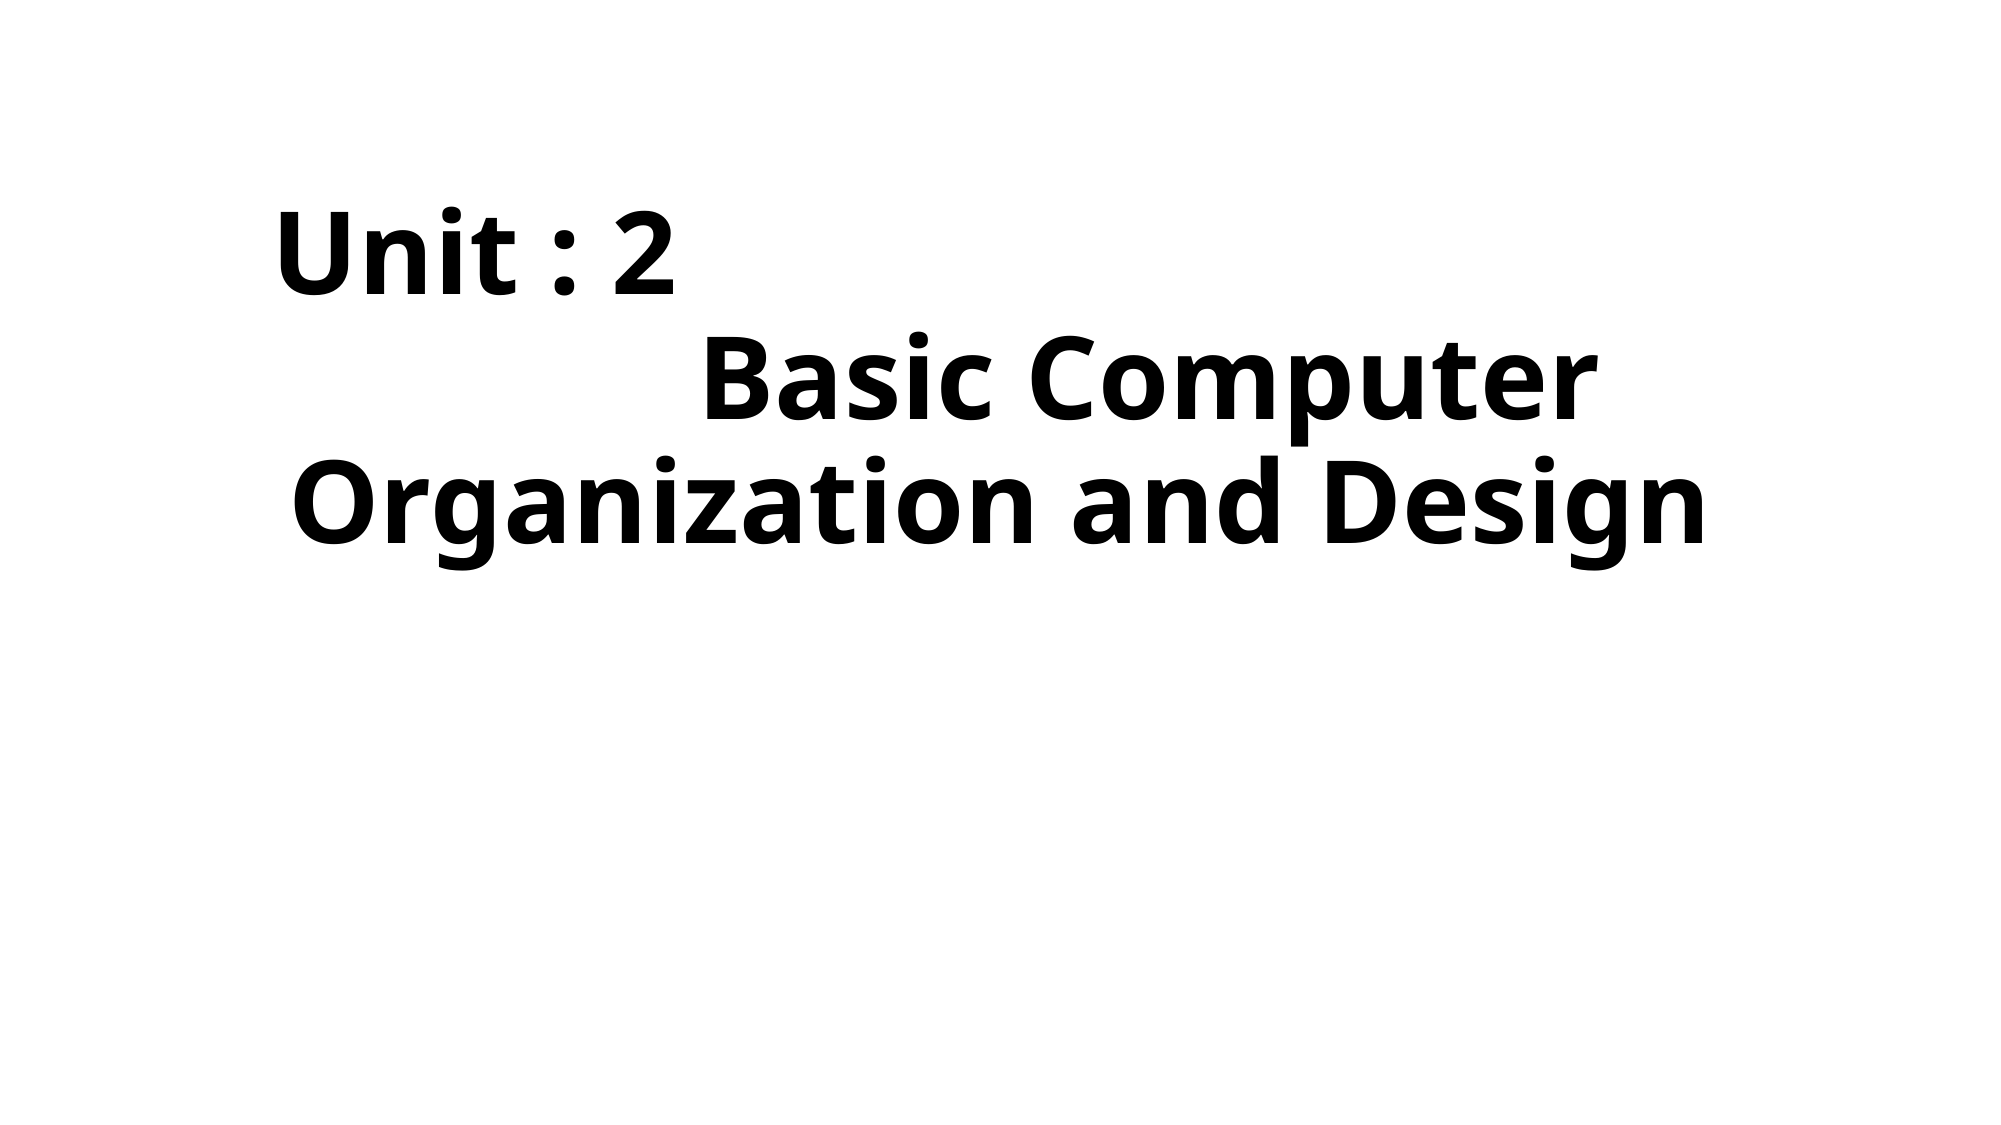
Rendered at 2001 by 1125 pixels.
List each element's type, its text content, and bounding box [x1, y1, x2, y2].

title Unit : 2 Basic Computer Organization and Design [249, 184, 1750, 576]
